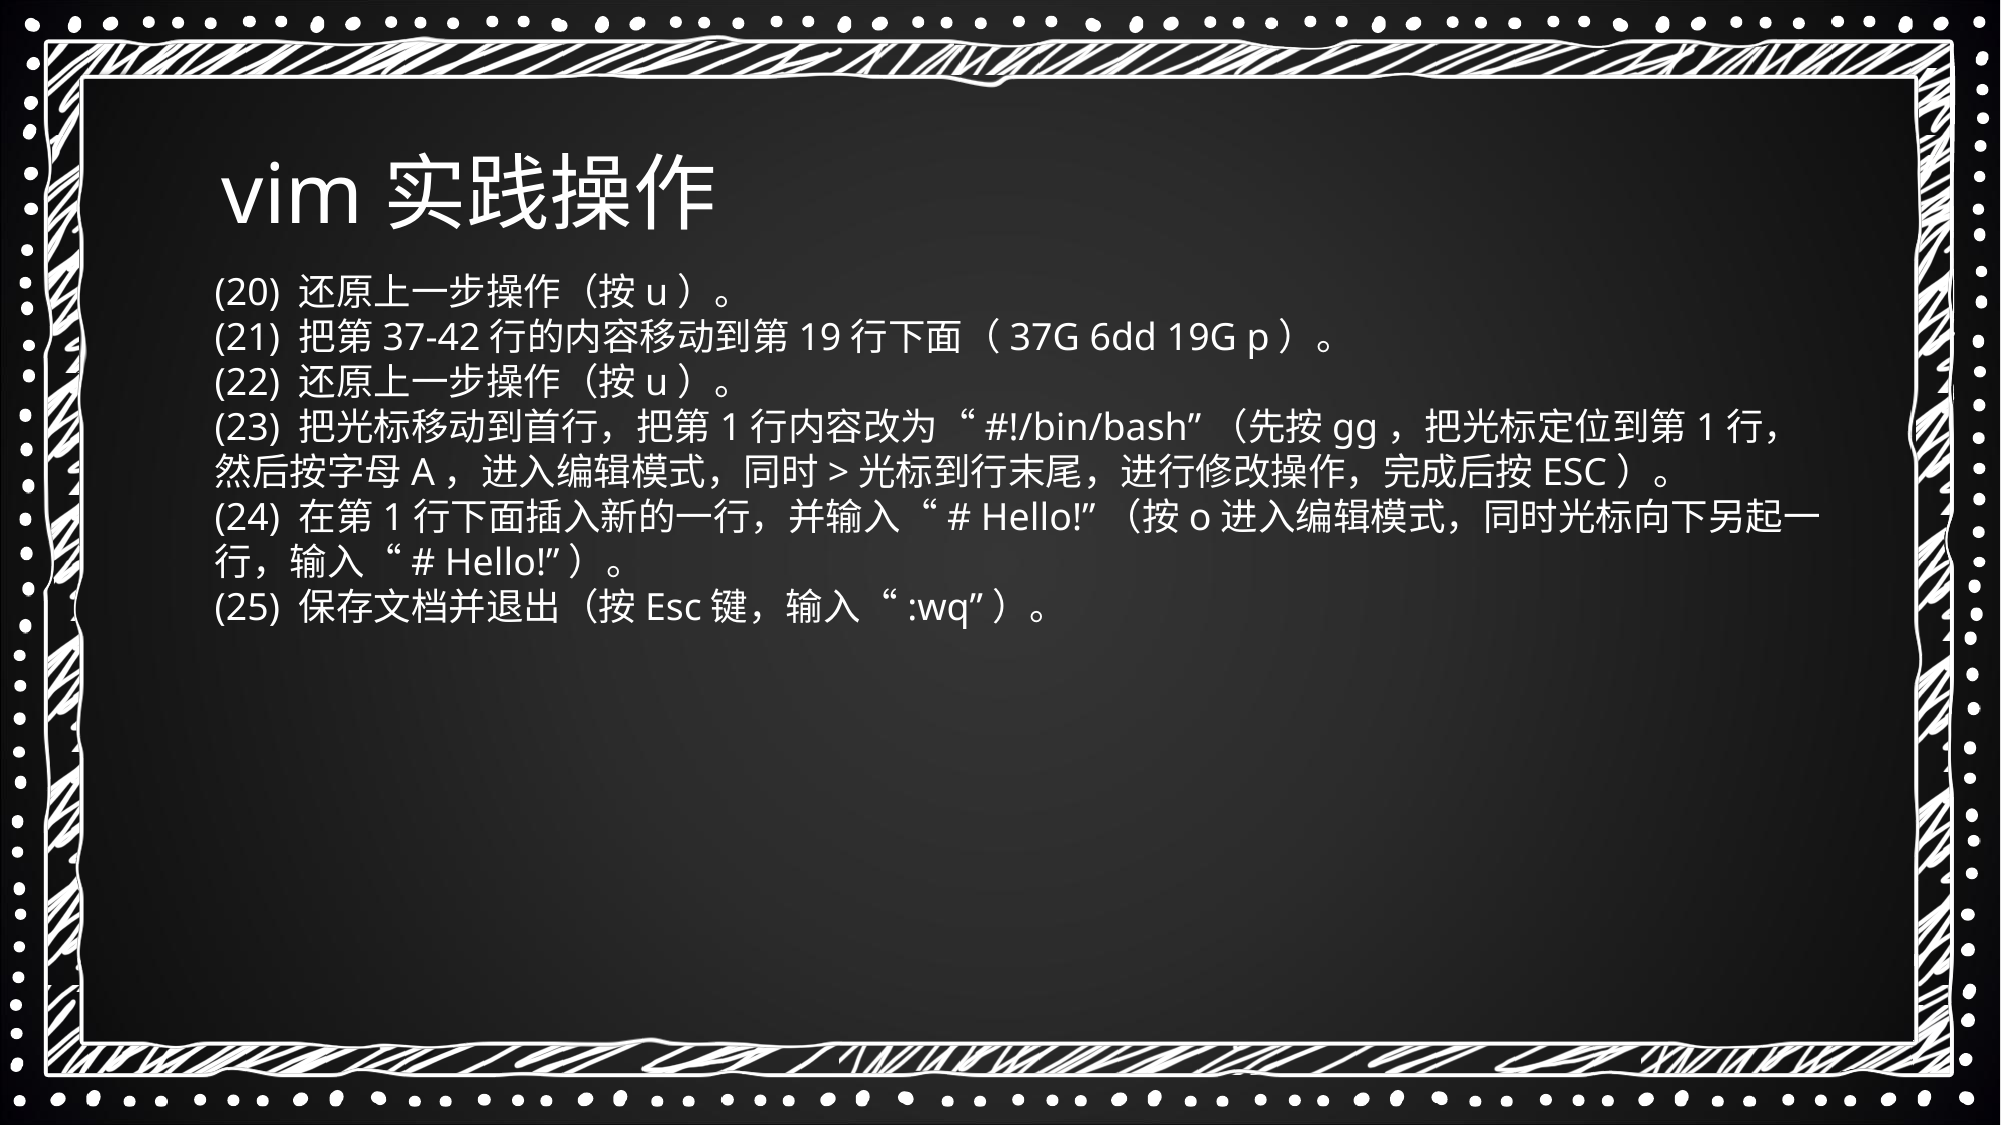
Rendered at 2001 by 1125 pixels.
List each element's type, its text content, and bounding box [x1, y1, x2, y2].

text_box vim实践操作 [214, 133, 1503, 248]
text_box (20) 还原上一步操作（按u）。 (21) 把第37-42行的内容移动到第19行下面（37G 6dd 19G p）。 (22) 还原上一步操作（按u）。 (23) 把光标移动到首行，把第1行内容改为“#!/bin/bash”（先按gg，把光标定位到第1行，然后按字母A，进入编辑模式，同时>光标到行末尾，进行修改操作，完成后按ESC）。 (24) 在第1行下面插入新的一行，并输入“# Hello!”（按o进入编辑模式，同时光标向下另起一行，输入“# Hello!”）。 (25) 保存文档并退出（按Esc键，输入“:wq”）。 [206, 260, 1832, 636]
picture [0, 0, 2001, 1125]
